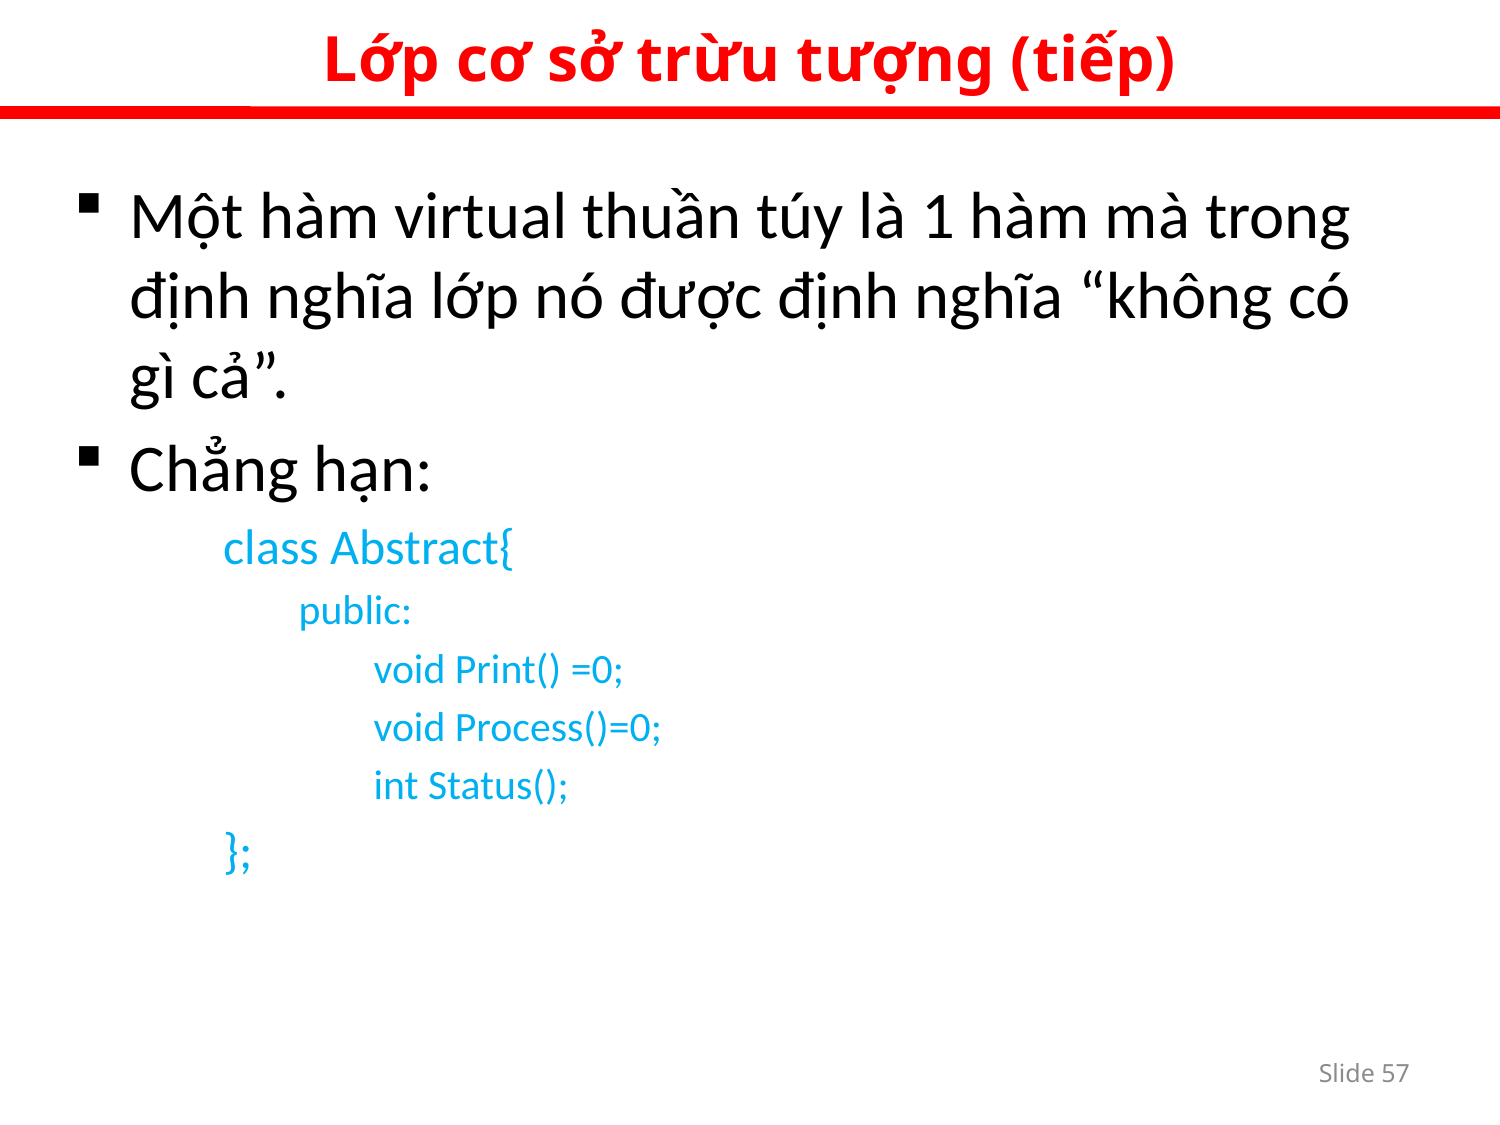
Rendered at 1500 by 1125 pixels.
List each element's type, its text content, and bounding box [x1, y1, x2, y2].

slide_number Slide 56 [1112, 1037, 1425, 1113]
list Một hàm virtual thuần túy là 1 hàm mà trong định nghĩa lớp nó được định nghĩa “không có gì cả”. Chẳng hạn: class Abstract{ public: void Print() =0; void Process()=0; int Status(); }; [58, 163, 1409, 885]
text_box Lớp cơ sở trừu tượng (tiếp) [0, 113, 1500, 119]
text_box Lớp cơ sở trừu tượng (tiếp) [0, 11, 1500, 112]
